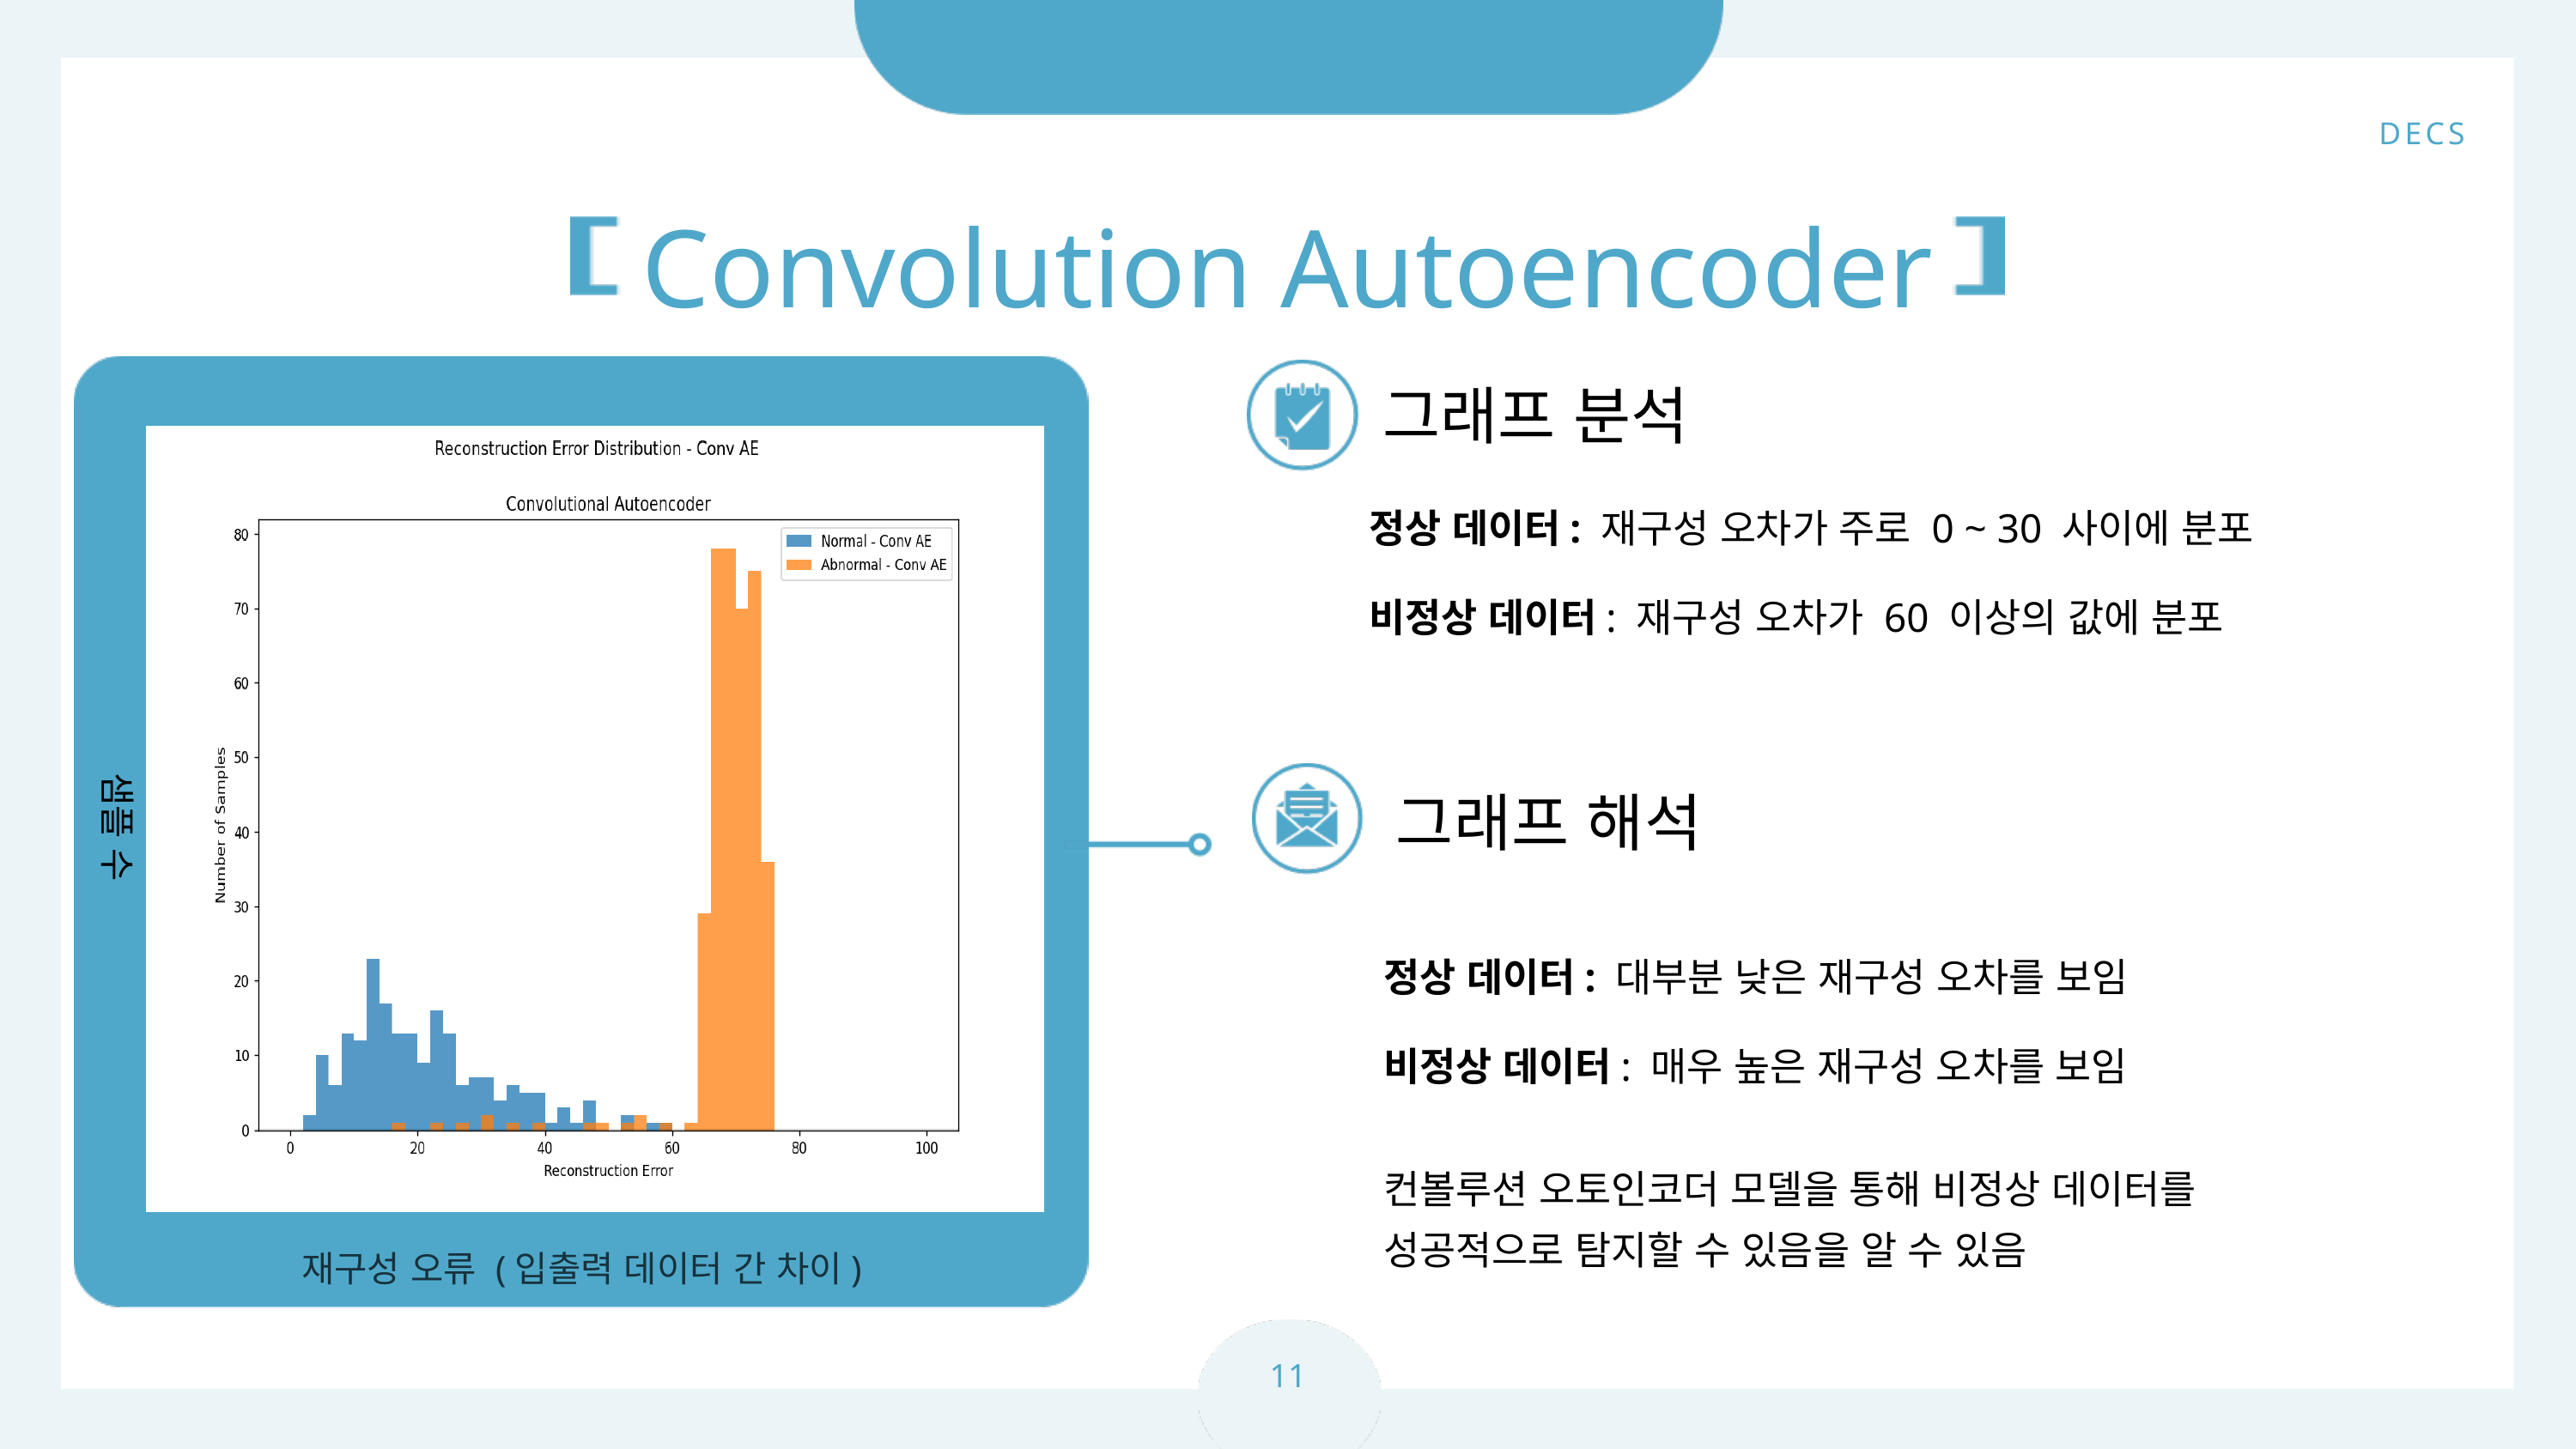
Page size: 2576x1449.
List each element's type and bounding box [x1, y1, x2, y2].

picture [61, 0, 2515, 1449]
text_box [1247, 360, 2537, 667]
text_box [1252, 763, 2480, 1349]
text_box [74, 355, 1212, 1309]
